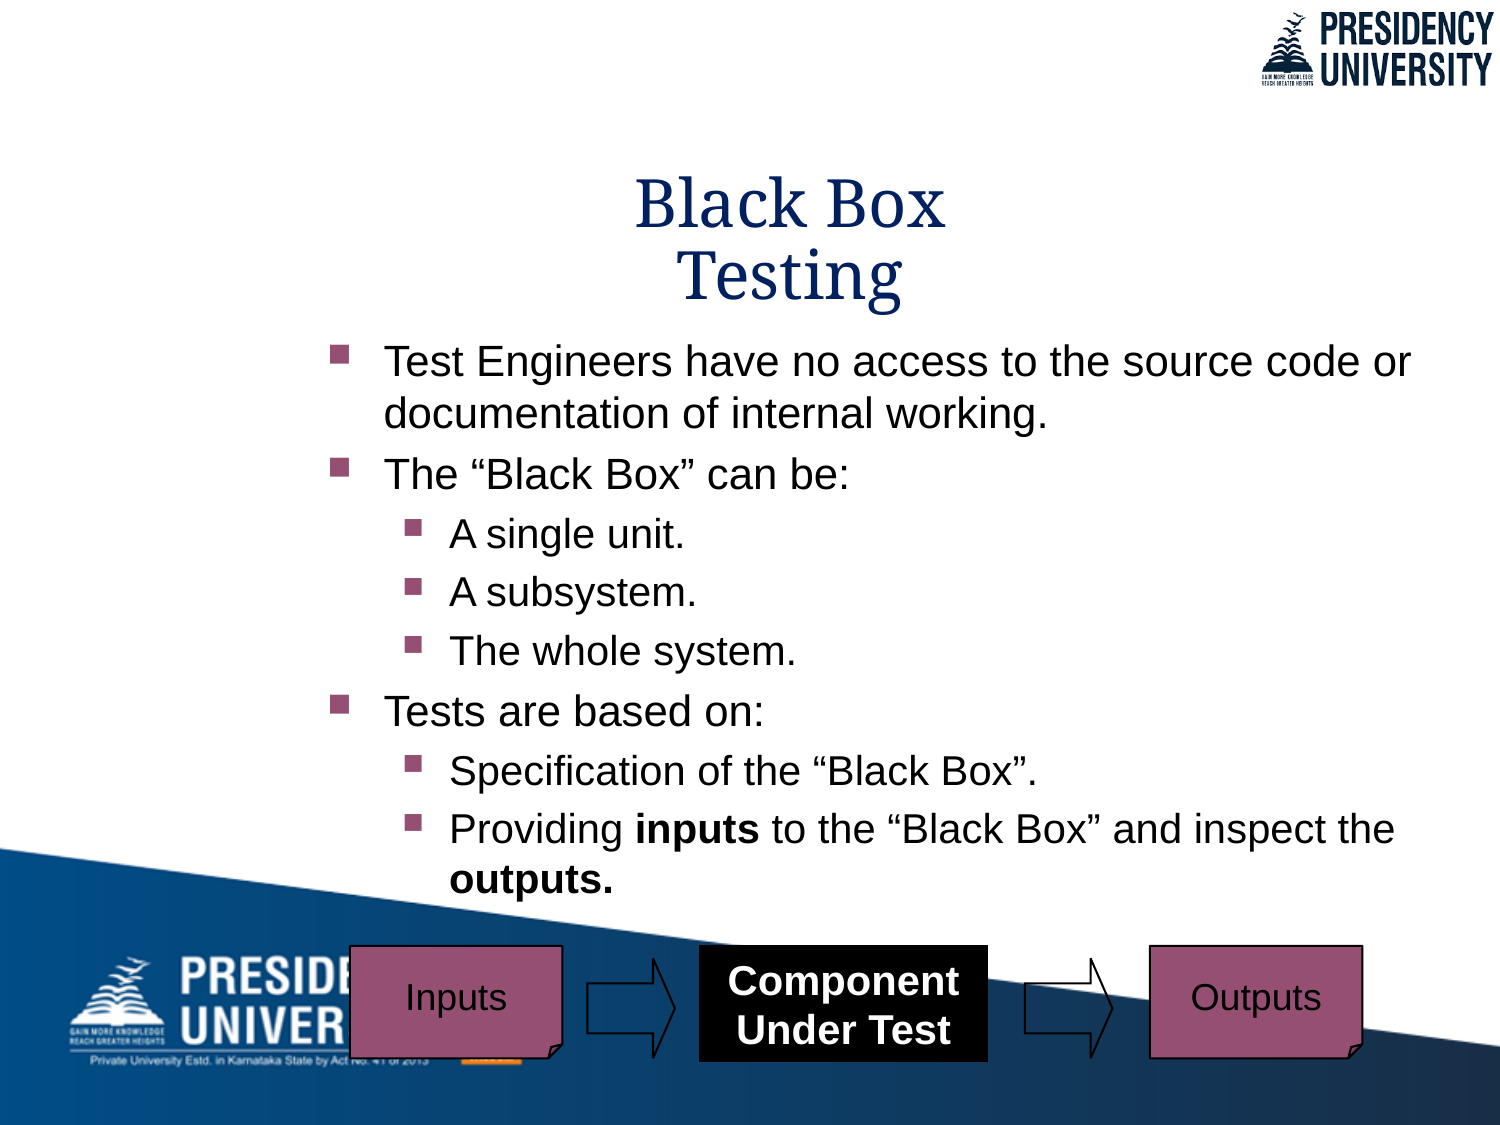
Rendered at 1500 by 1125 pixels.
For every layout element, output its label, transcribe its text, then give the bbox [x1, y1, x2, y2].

title Black Box Testing [515, 166, 1066, 324]
text_box [587, 958, 675, 1059]
text_box [1024, 958, 1113, 1059]
text_box Component Under Test [699, 945, 988, 1061]
picture [0, 845, 1500, 1125]
text_box Outputs [1149, 945, 1363, 1059]
text_box Test Engineers have no access to the source code or documentation of internal working. The “Black Box” can be: A single unit. A subsystem. The whole system. Tests are based on: Specification of the “Black Box”. Providing inputs to the “Black Box” and inspect the outputs. [312, 324, 1500, 560]
picture [1254, 0, 1500, 96]
text_box Inputs [349, 945, 563, 1059]
